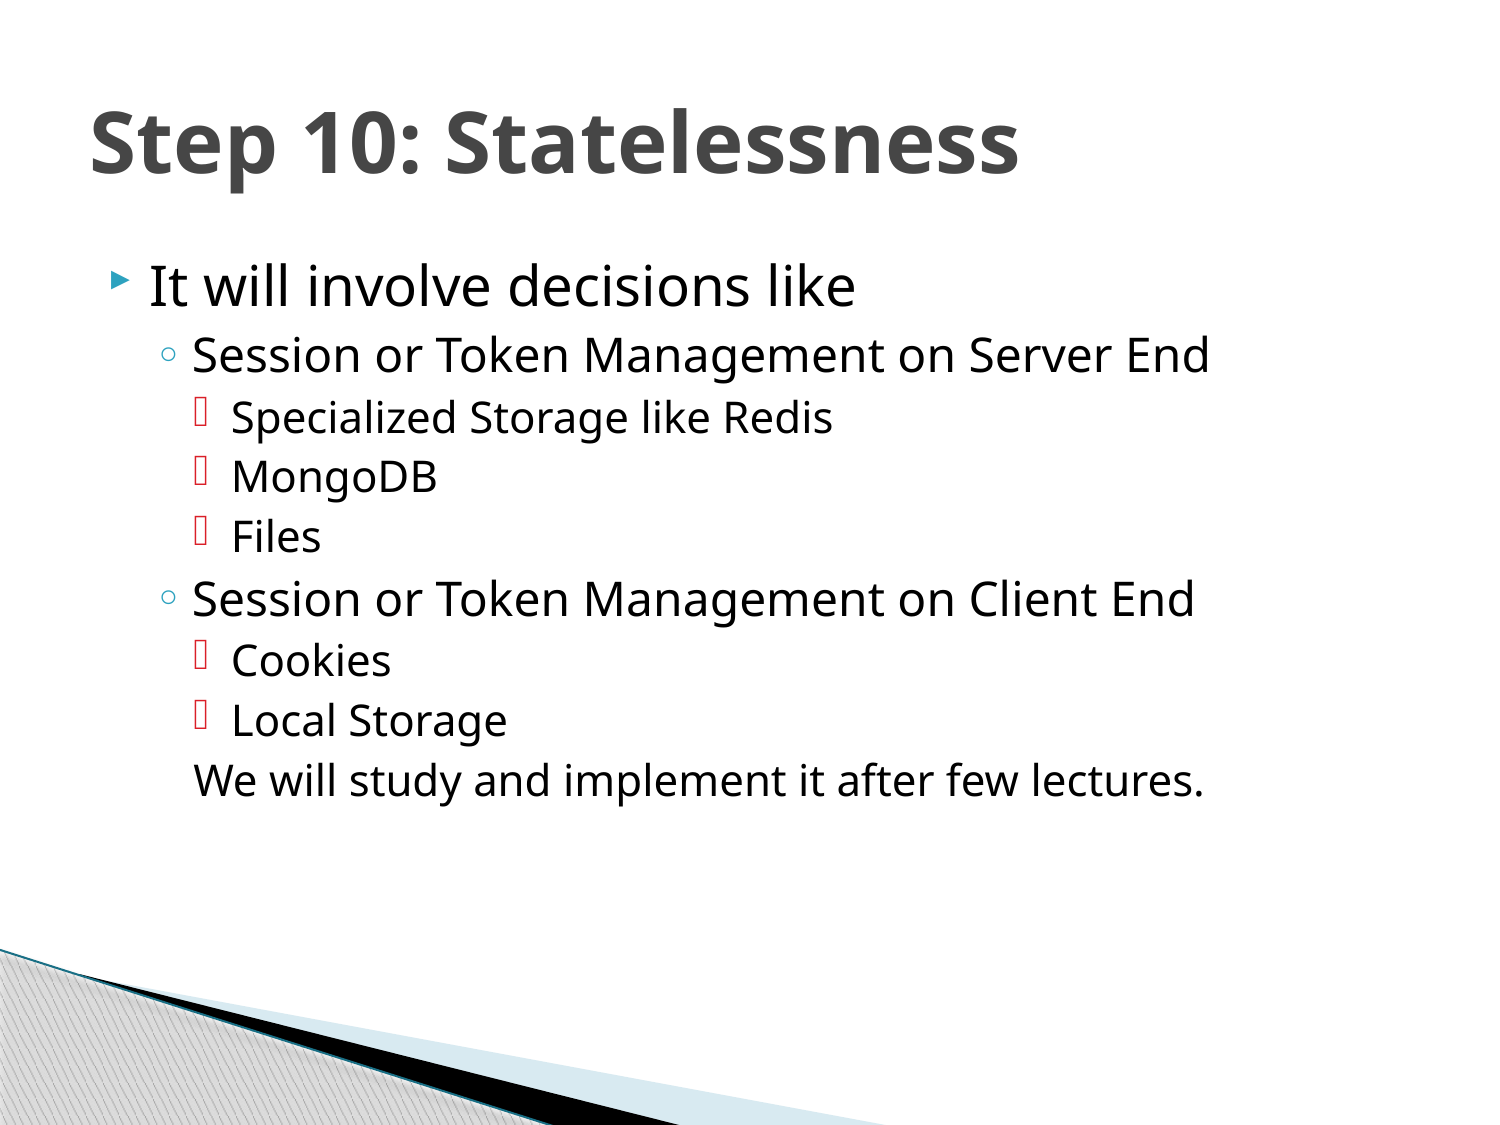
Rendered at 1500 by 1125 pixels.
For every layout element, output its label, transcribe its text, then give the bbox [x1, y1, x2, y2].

title Step 10: Statelessness [75, 45, 1425, 233]
list It will involve decisions like Session or Token Management on Server End Specialized Storage like Redis MongoDB Files Session or Token Management on Client End Cookies Local Storage We will study and implement it after few lectures. [75, 242, 1425, 986]
